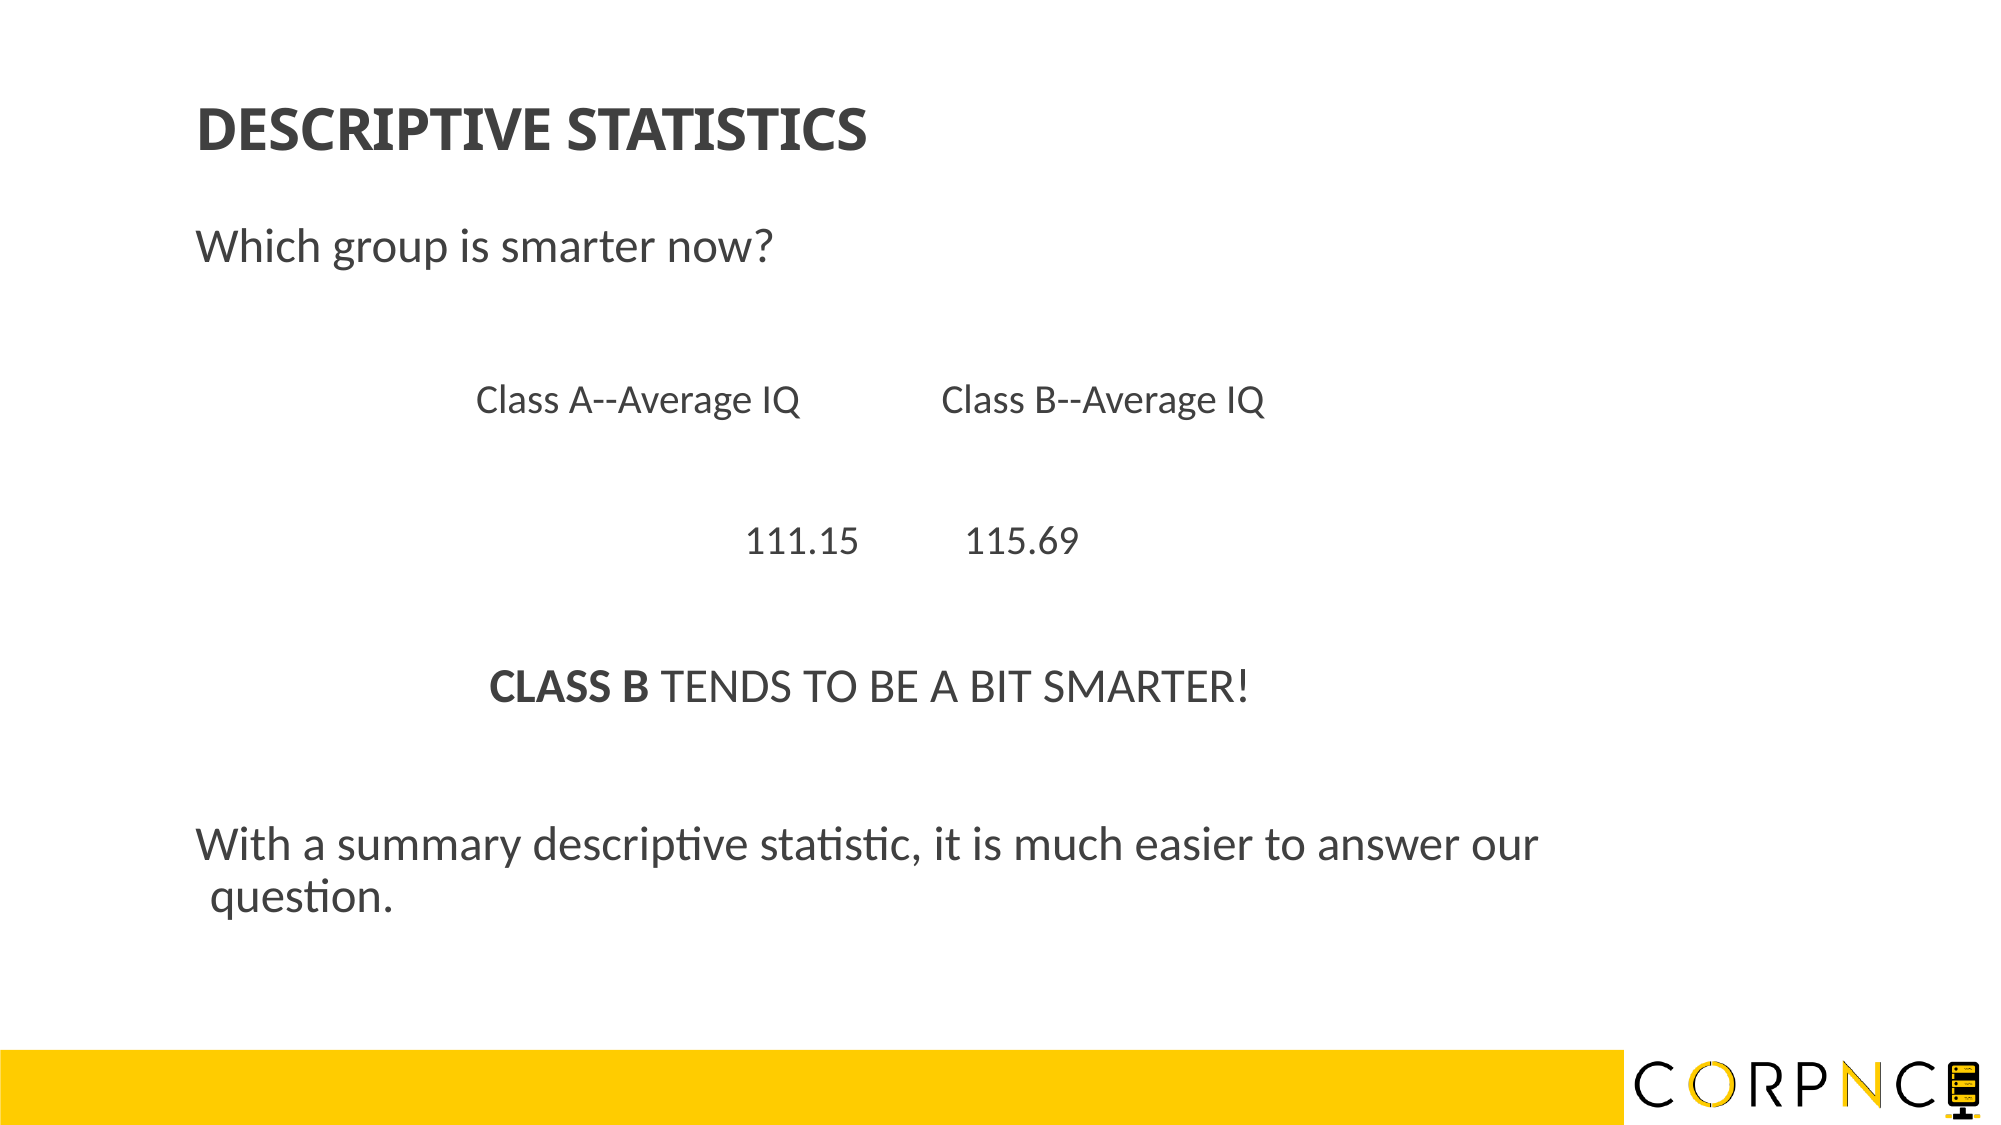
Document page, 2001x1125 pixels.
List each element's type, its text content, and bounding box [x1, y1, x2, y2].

text_box Which group is smarter now? Class A--Average IQ Class B--Average IQ 111.15 115.69 CLASS B TENDS TO BE A BIT SMARTER! With a summary descriptive statistic, it is much easier to answer our question. [195, 213, 1546, 937]
text_box DESCRIPTIVE STATISTICS [179, 46, 1830, 170]
picture [1624, 1034, 1988, 1125]
